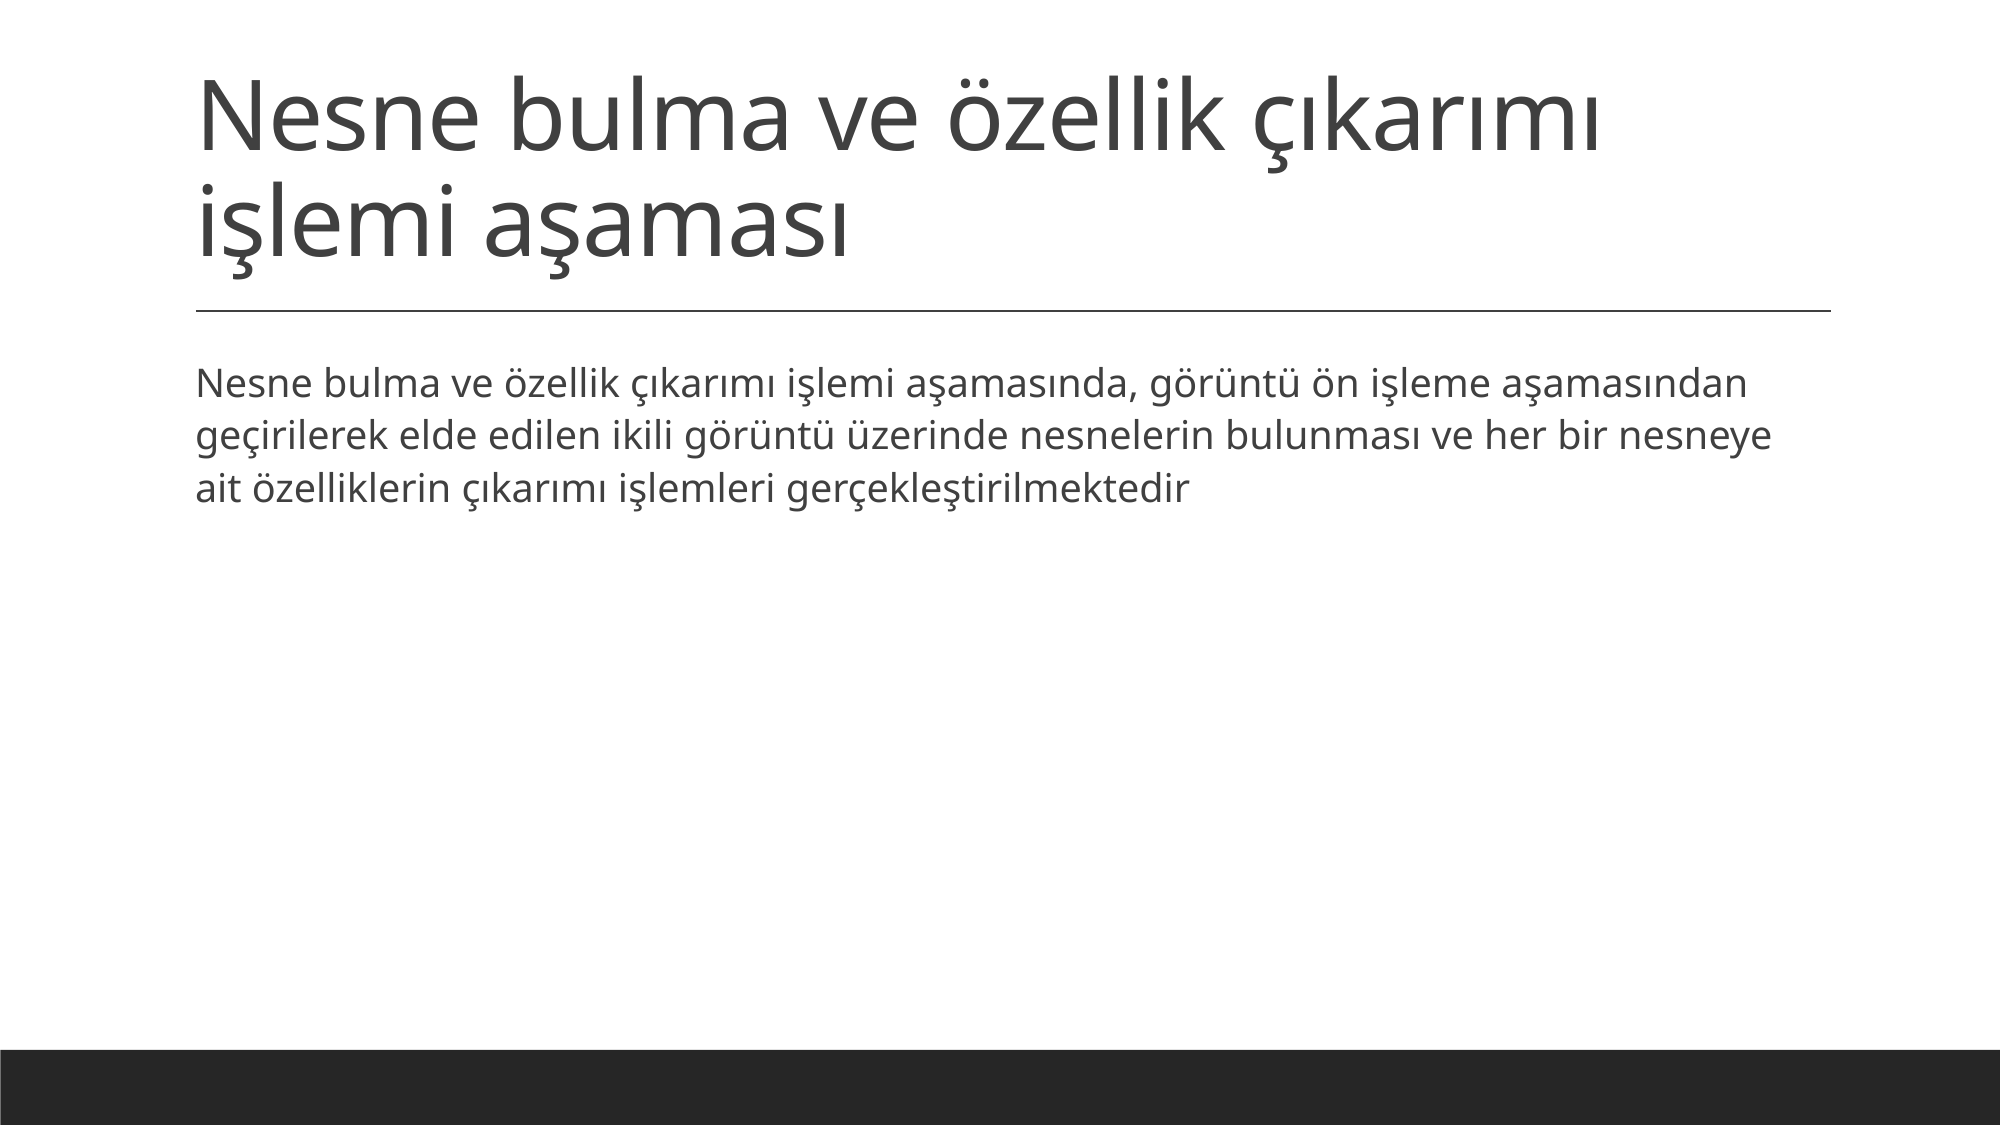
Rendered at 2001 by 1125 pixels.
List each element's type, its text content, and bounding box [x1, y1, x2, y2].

title Nesne bulma ve özellik çıkarımı işlemi aşaması [180, 47, 1830, 285]
list Nesne bulma ve özellik çıkarımı işlemi aşamasında, görüntü ön işleme aşamasından geçirilerek elde edilen ikili görüntü üzerinde nesnelerin bulunması ve her bir nesneye ait özelliklerin çıkarımı işlemleri gerçekleştirilmektedir [180, 345, 1830, 963]
